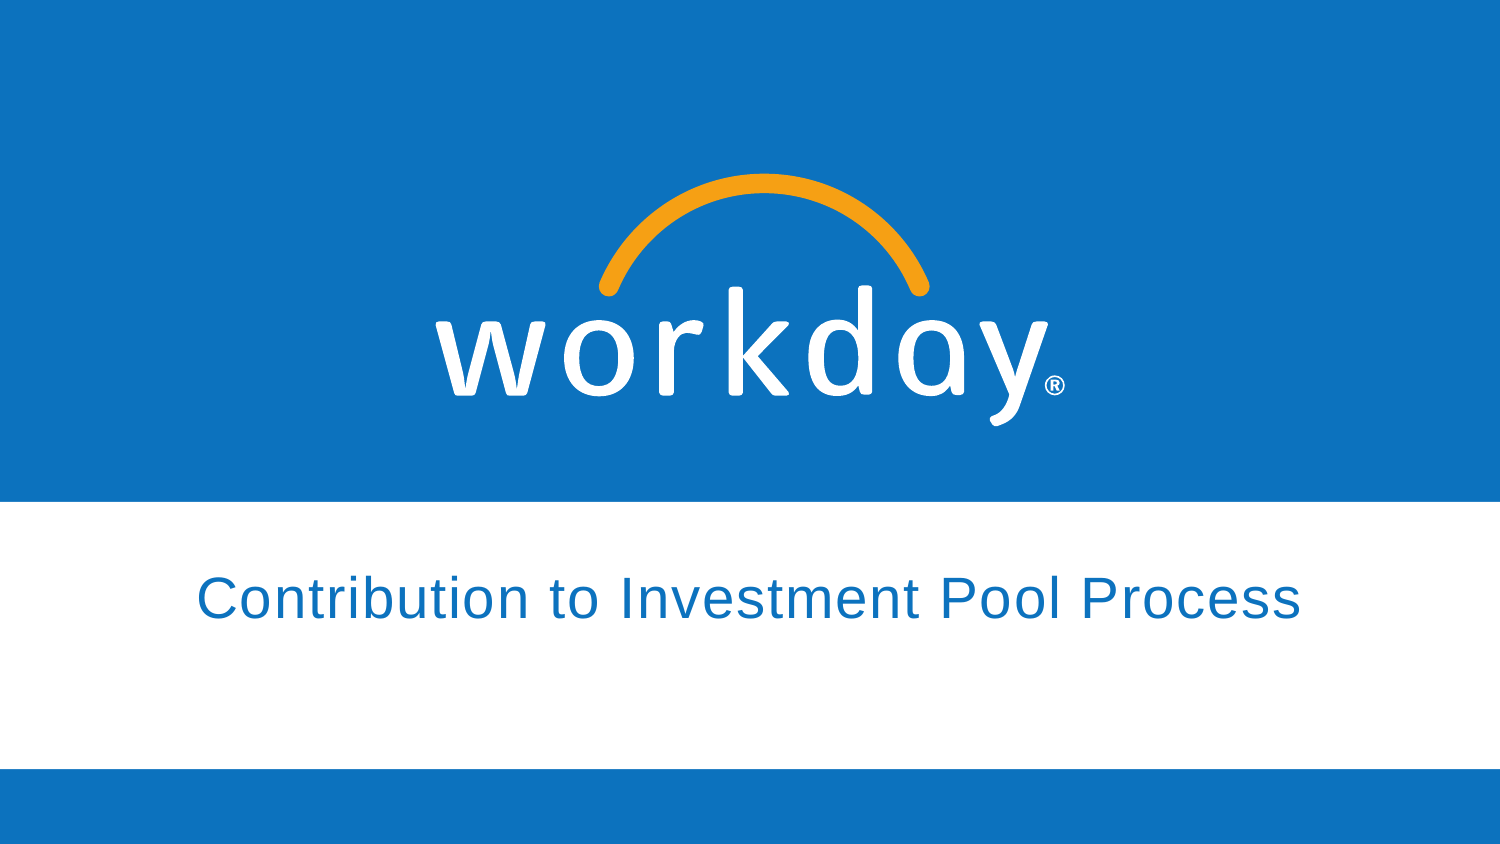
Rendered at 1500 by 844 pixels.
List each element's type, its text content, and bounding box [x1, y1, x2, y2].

title Contribution to Investment Pool Process [112, 504, 1388, 686]
